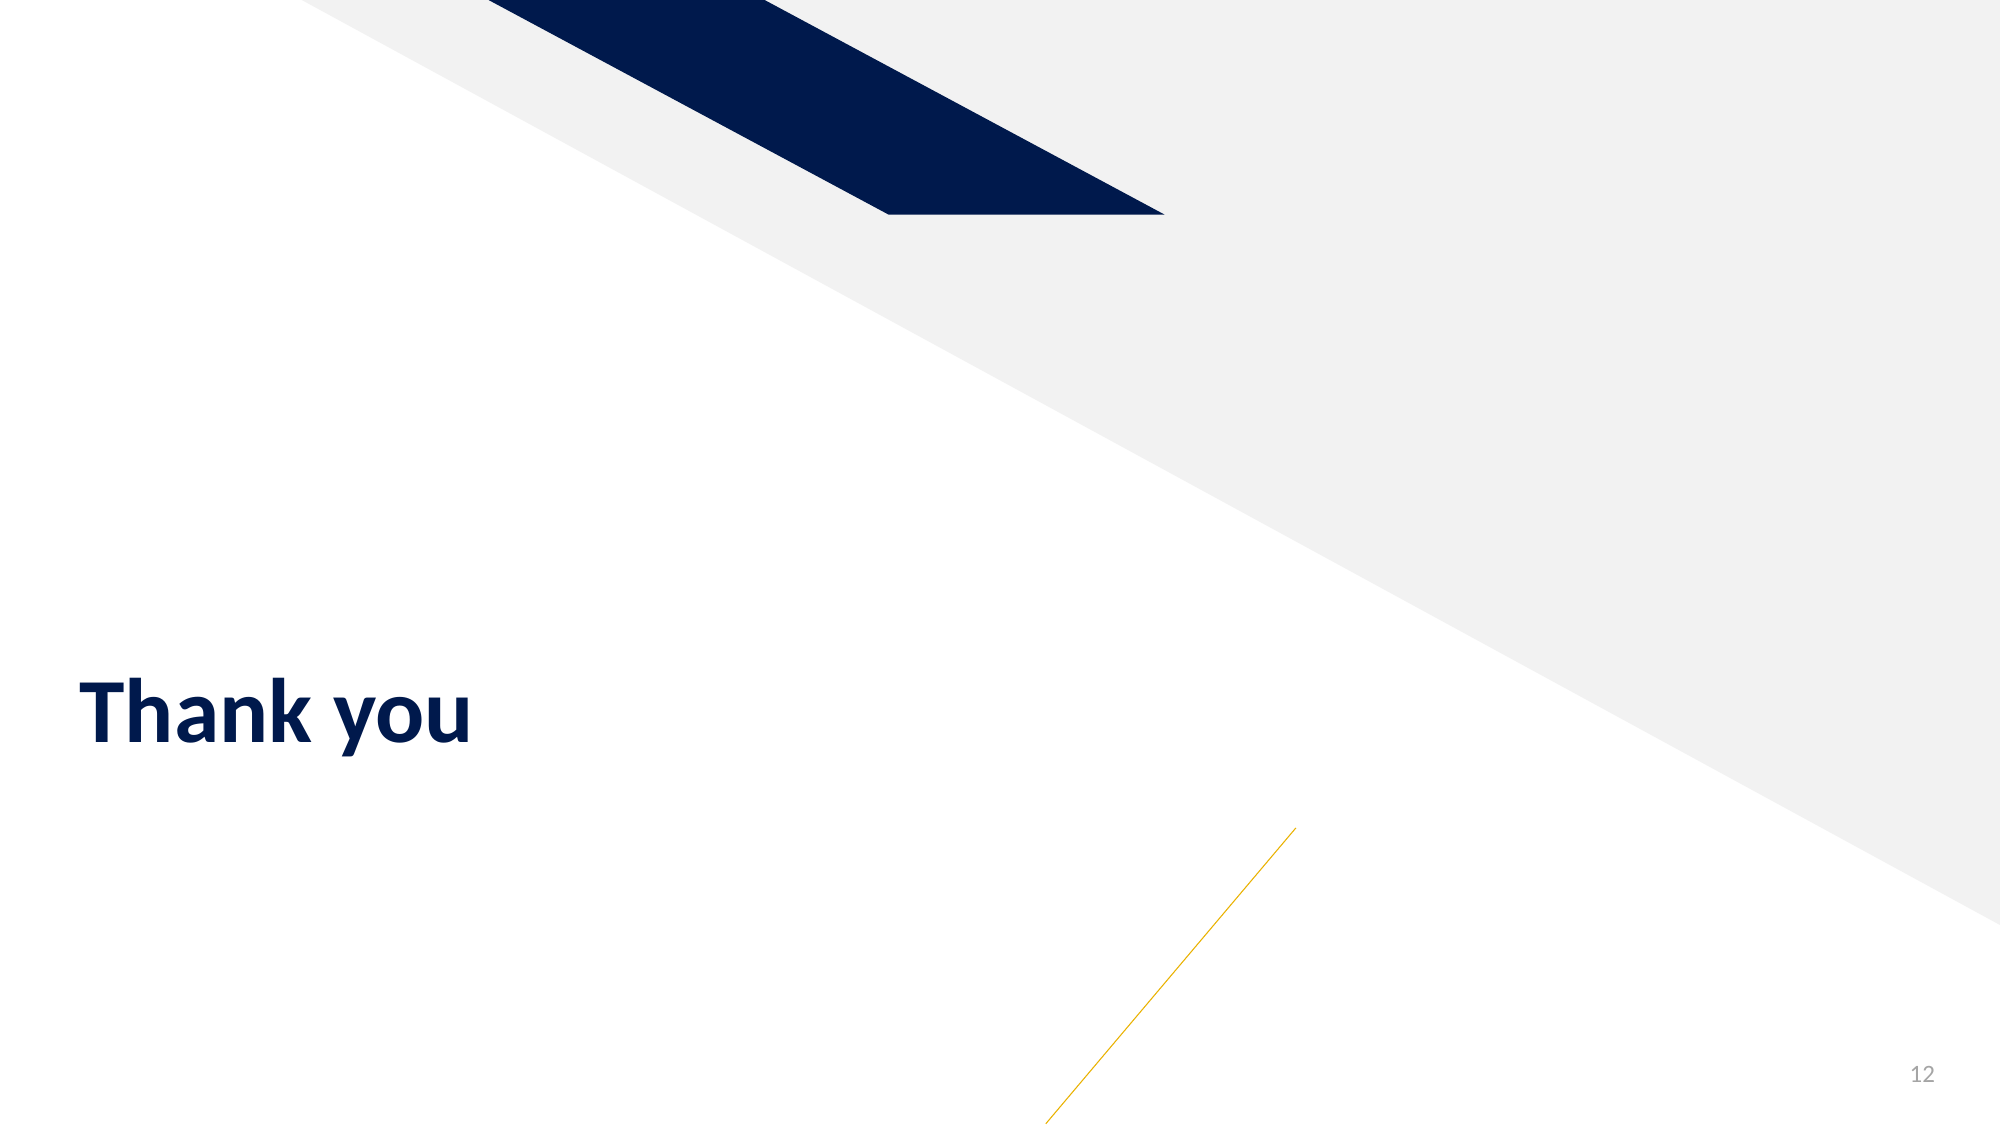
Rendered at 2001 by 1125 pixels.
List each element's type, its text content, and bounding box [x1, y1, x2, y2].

title Thank you [64, 562, 1270, 762]
slide_number 12 [1828, 1042, 1950, 1103]
